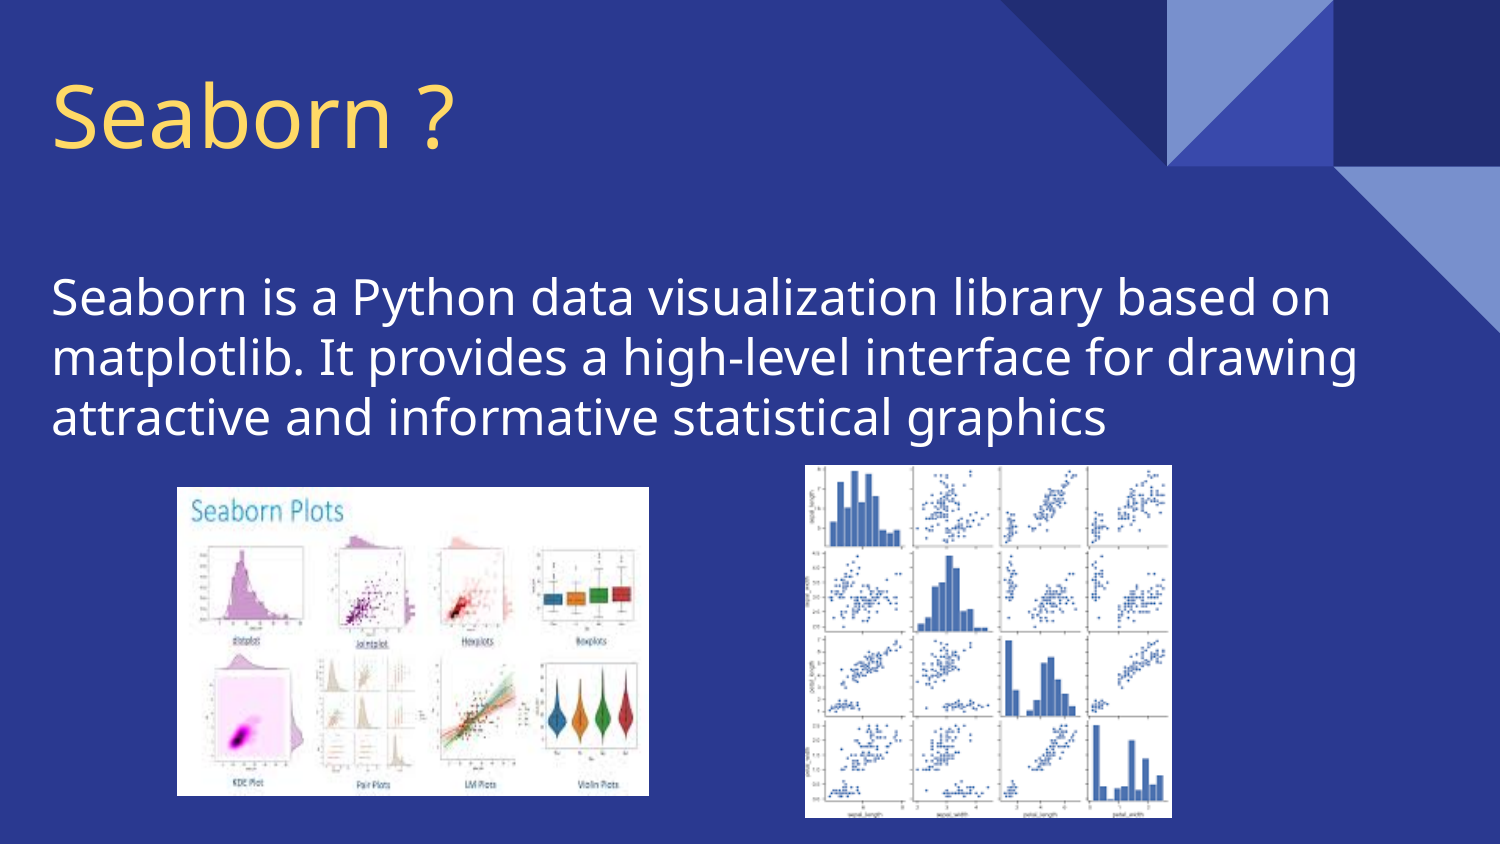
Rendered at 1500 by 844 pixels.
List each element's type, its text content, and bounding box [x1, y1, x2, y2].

title Seaborn ? [36, 43, 1386, 181]
subtitle Seaborn is a Python data visualization library based on matplotlib. It provides a high-level interface for drawing attractive and informative statistical graphics [36, 250, 1386, 322]
picture [804, 465, 1173, 818]
picture [177, 486, 649, 796]
